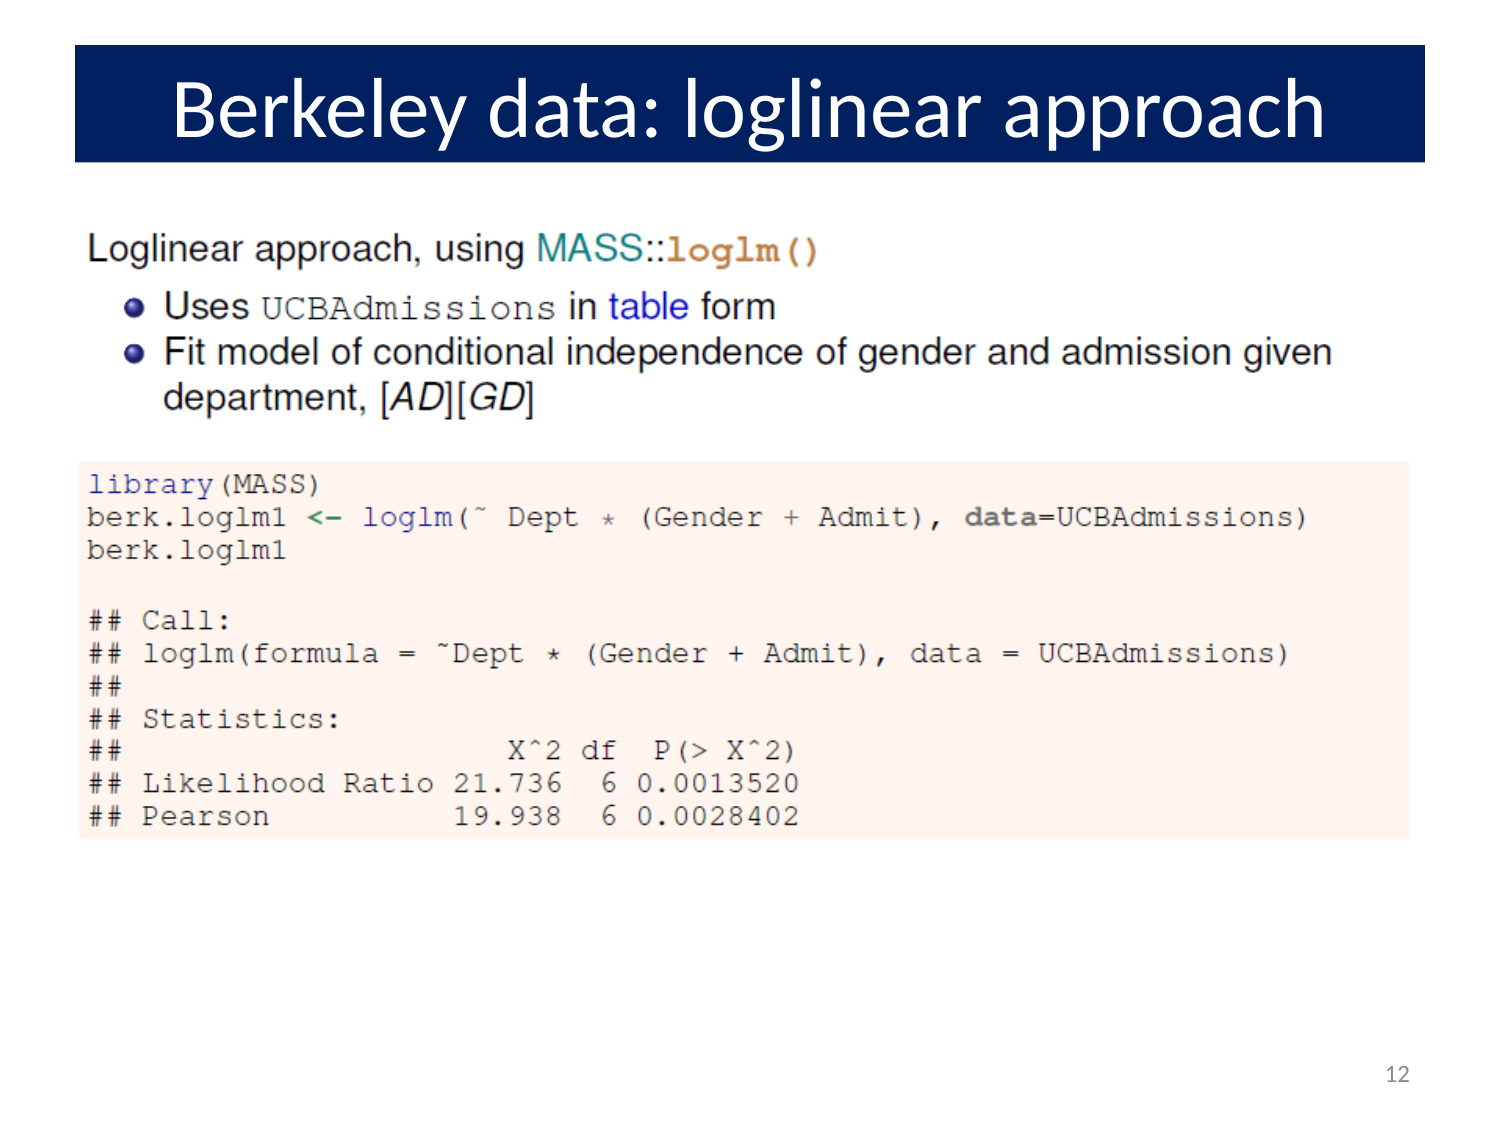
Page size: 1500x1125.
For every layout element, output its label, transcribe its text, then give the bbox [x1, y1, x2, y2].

slide_number 12 [1074, 1042, 1425, 1103]
picture [79, 224, 1421, 841]
title Berkeley data: loglinear approach [75, 45, 1425, 163]
